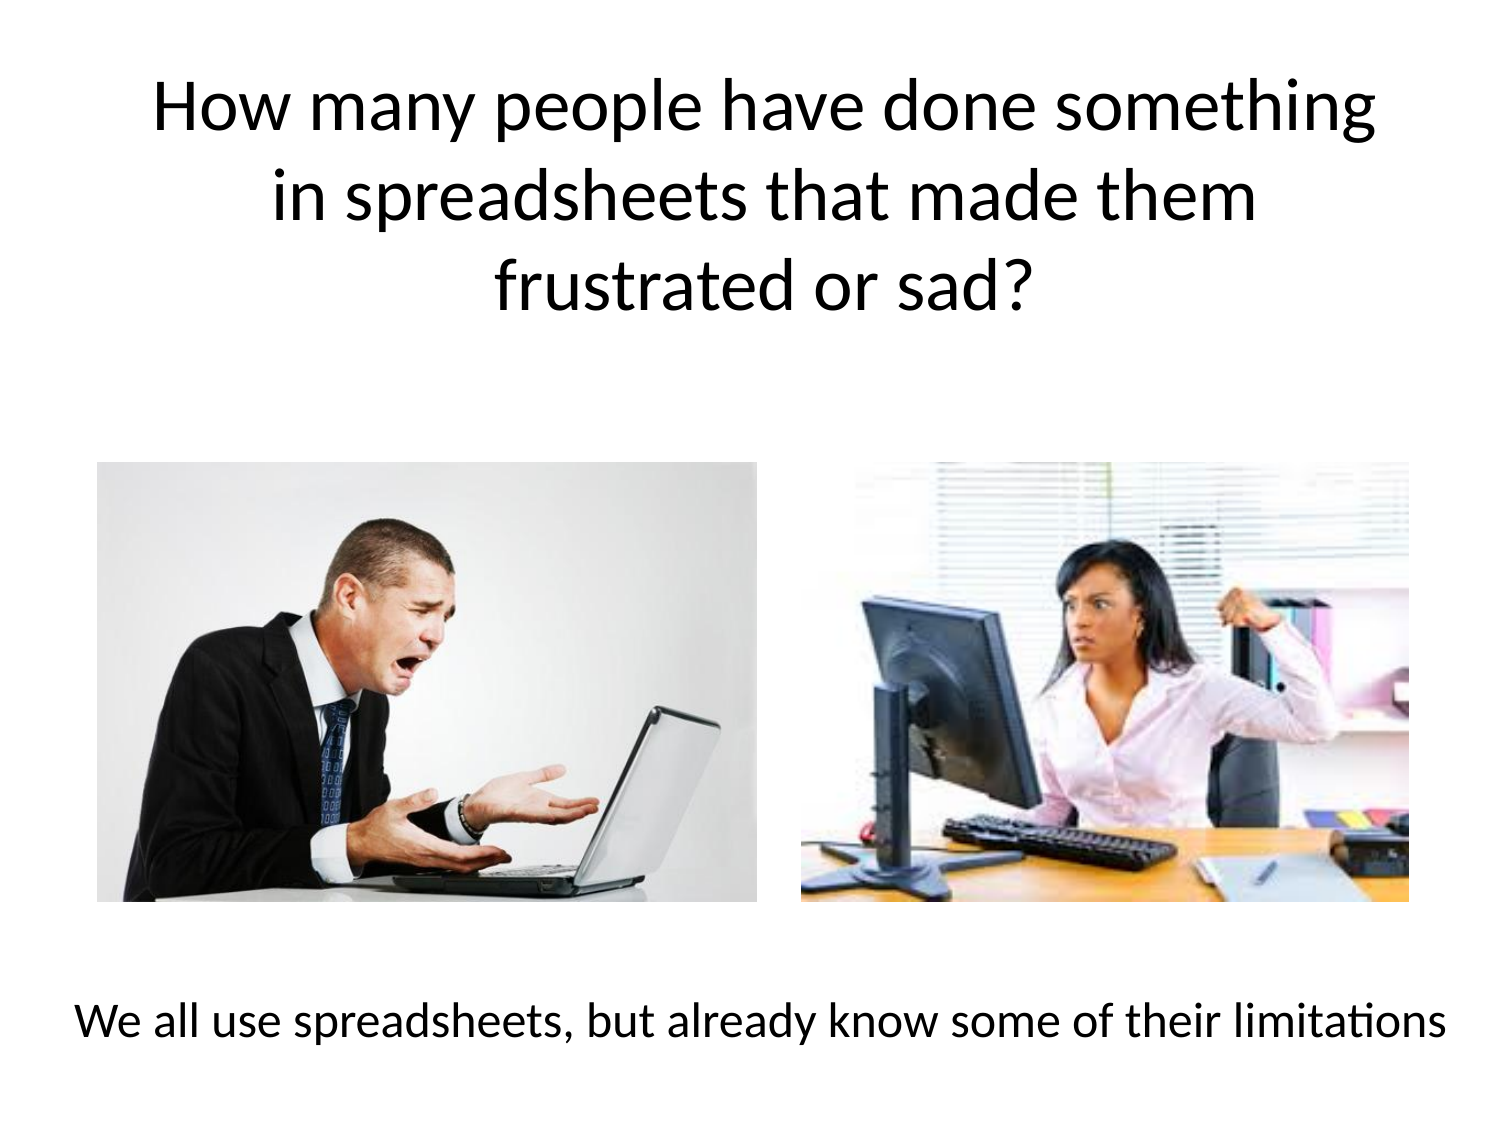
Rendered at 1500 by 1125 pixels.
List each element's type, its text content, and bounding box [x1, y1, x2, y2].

list How many people have done something in spreadsheets that made them frustrated or sad? [121, 47, 1409, 402]
picture [97, 462, 758, 902]
picture [801, 462, 1410, 902]
text_box We all use spreadsheets, but already know some of their limitations [59, 980, 1463, 1056]
